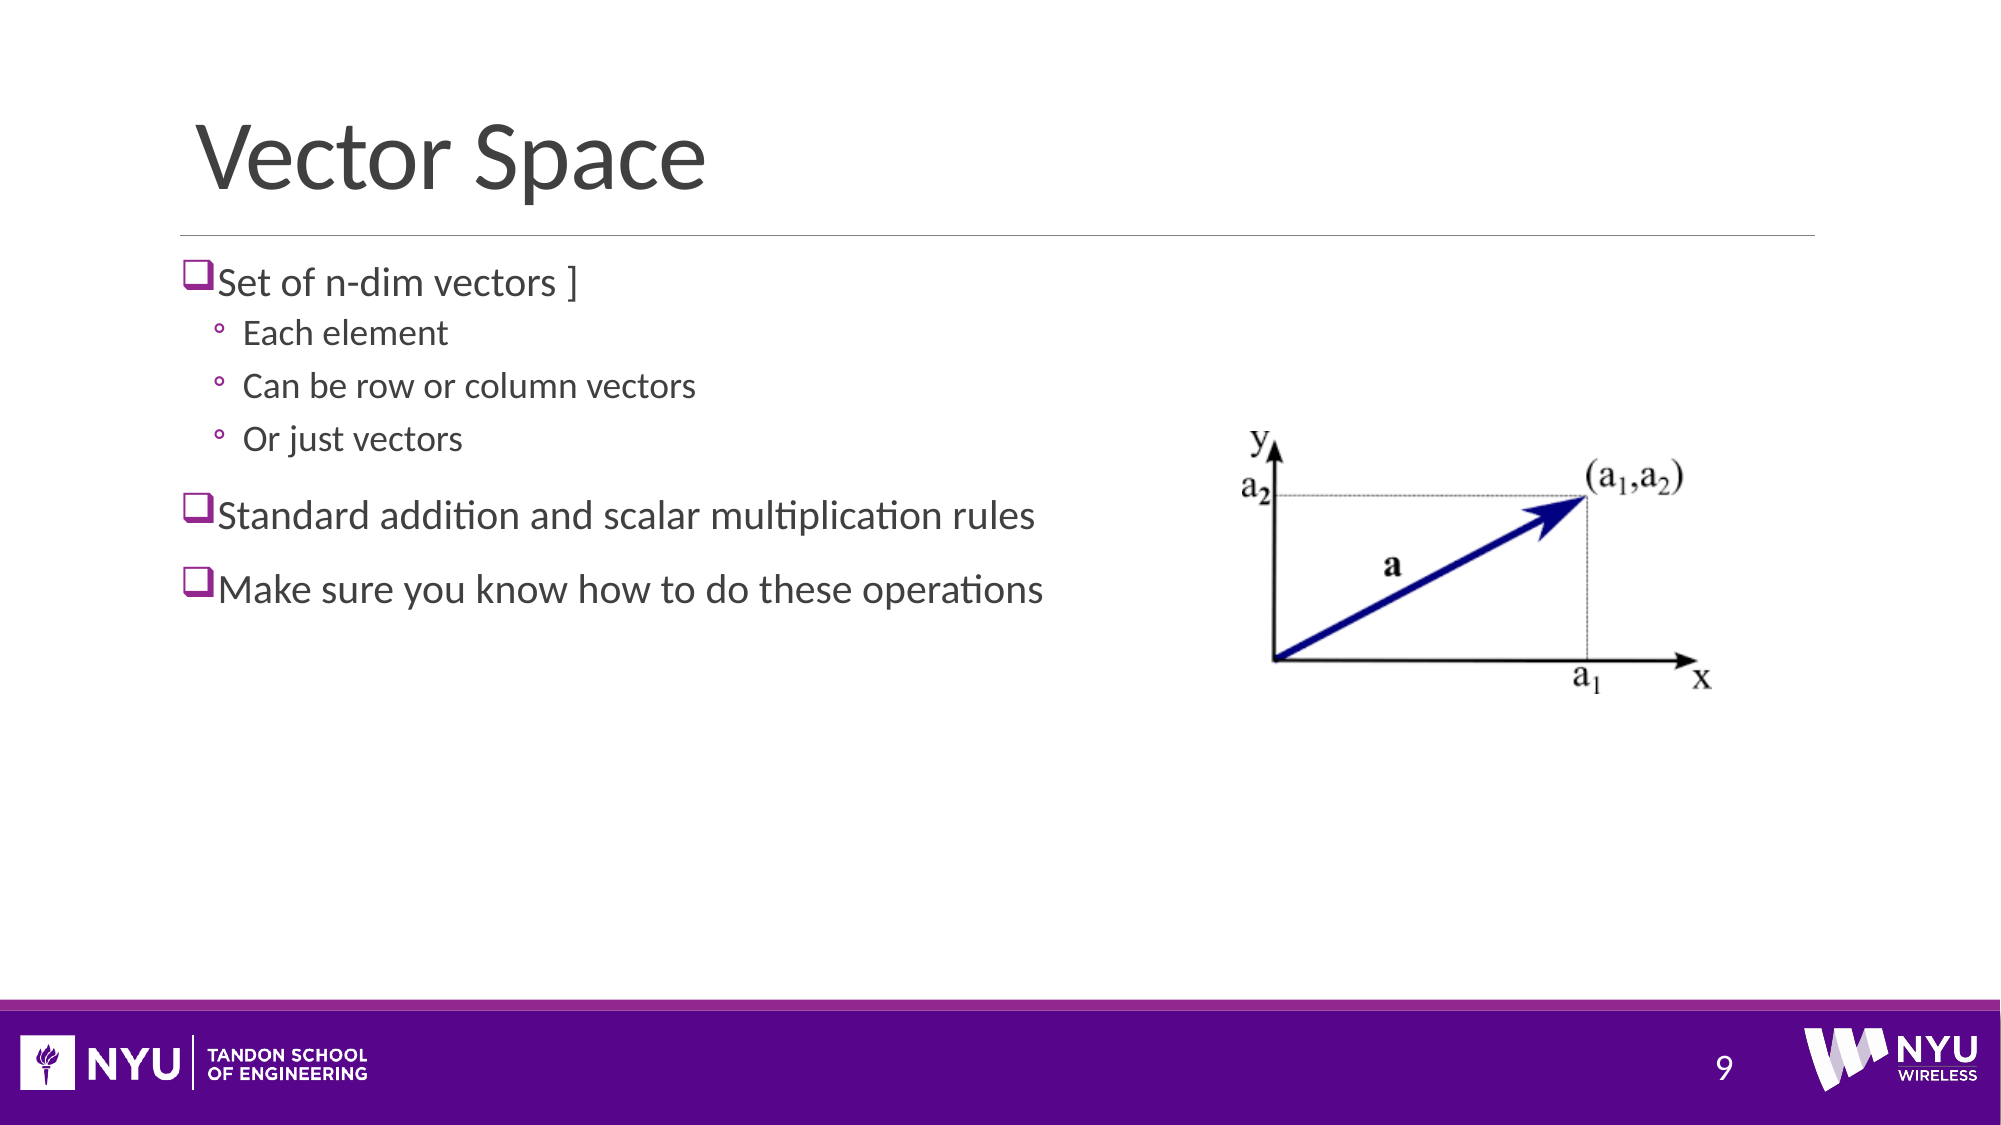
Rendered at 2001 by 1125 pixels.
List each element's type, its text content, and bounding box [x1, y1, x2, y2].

slide_number 9 [1533, 1035, 1749, 1096]
picture [1242, 430, 1712, 695]
